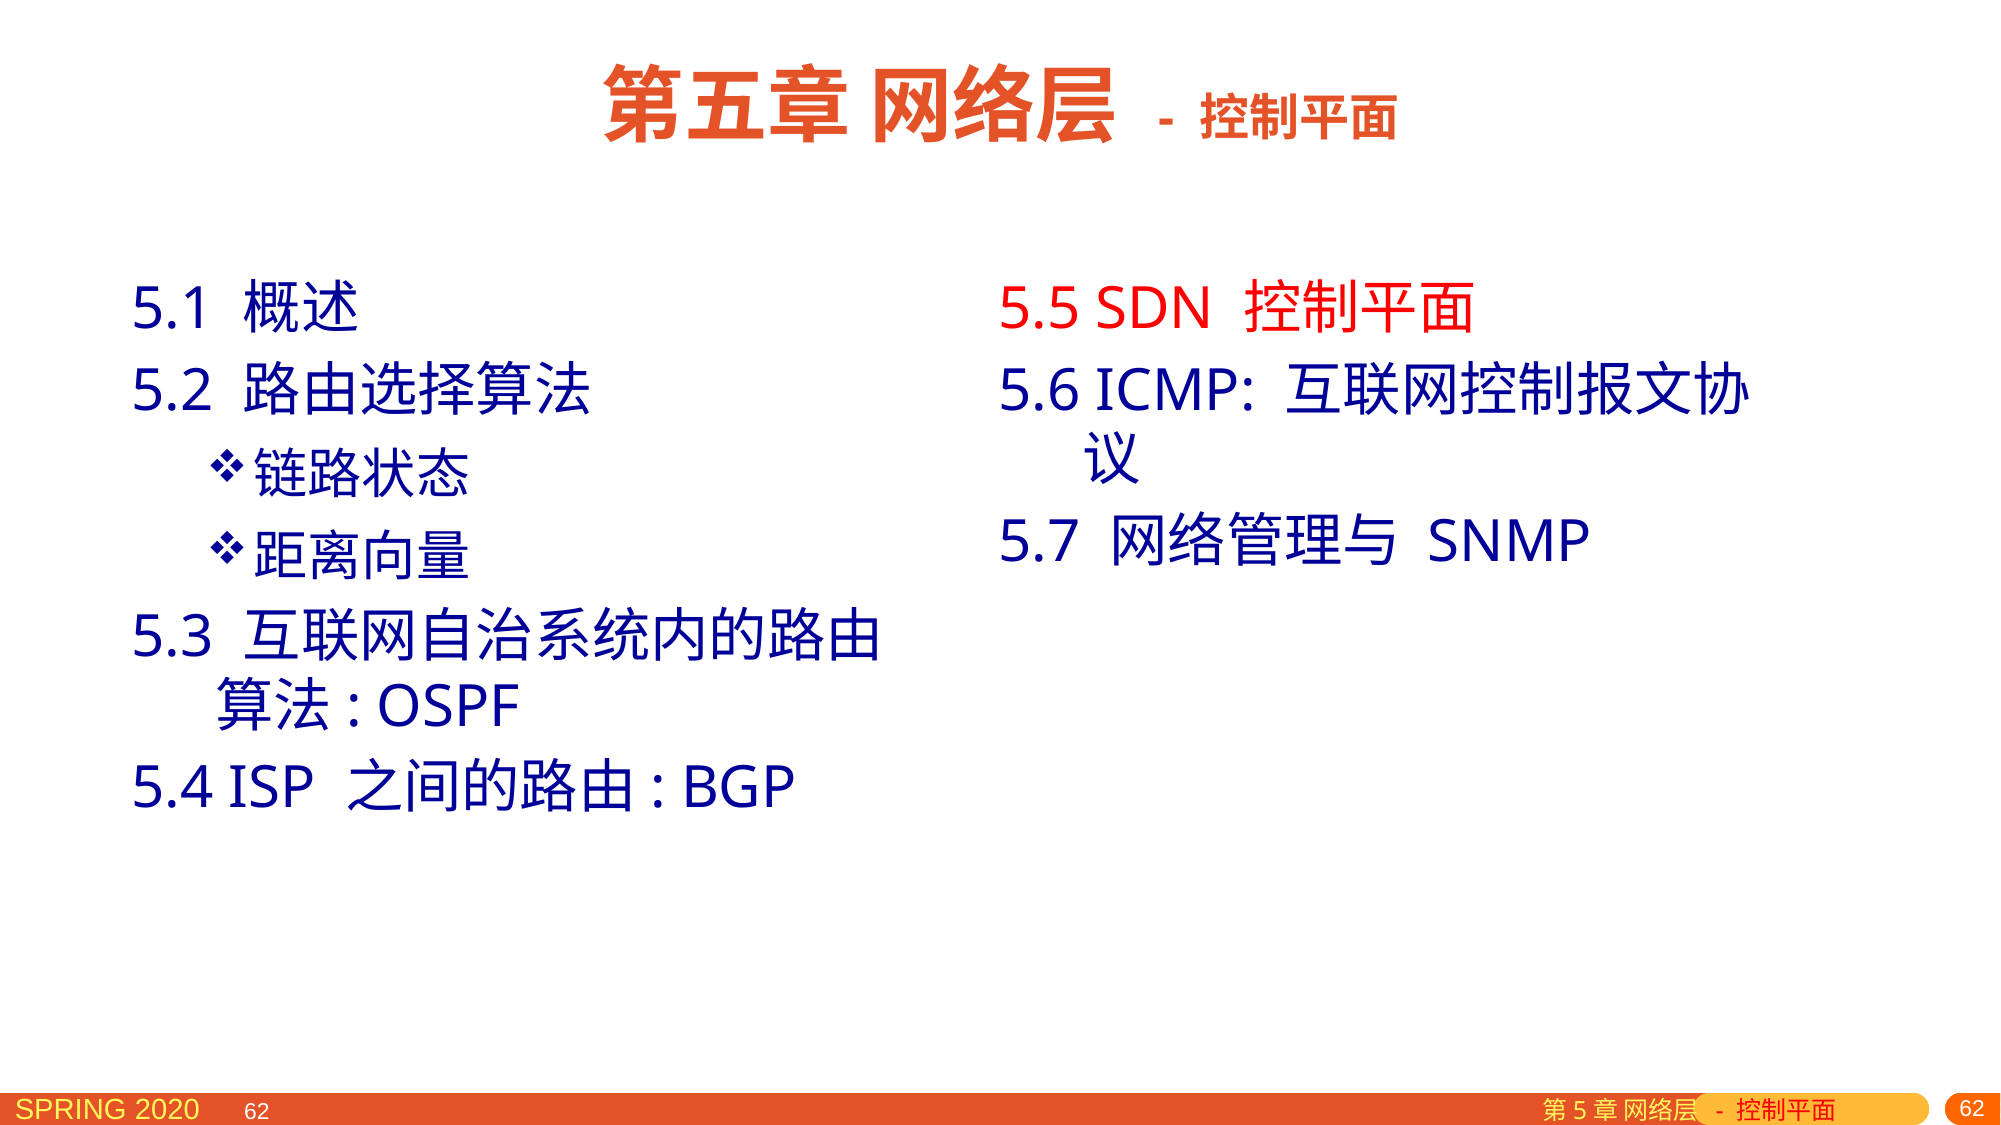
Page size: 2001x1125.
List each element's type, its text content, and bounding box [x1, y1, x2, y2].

list 5.5 SDN 控制平面 5.6 ICMP: 互联网控制报文协议 5.7 网络管理与 SNMP [983, 262, 1817, 1025]
title 第五章 网络层 - 控制平面 [86, 42, 1914, 161]
text_box 第5章 网络层 - 控制平面 [1527, 1086, 1886, 1125]
list 5.1 概述 5.2 路由选择算法 链路状态 距离向量 5.3 互联网自治系统内的路由算法: OSPF 5.4 ISP 之间的路由: BGP [116, 262, 950, 1025]
